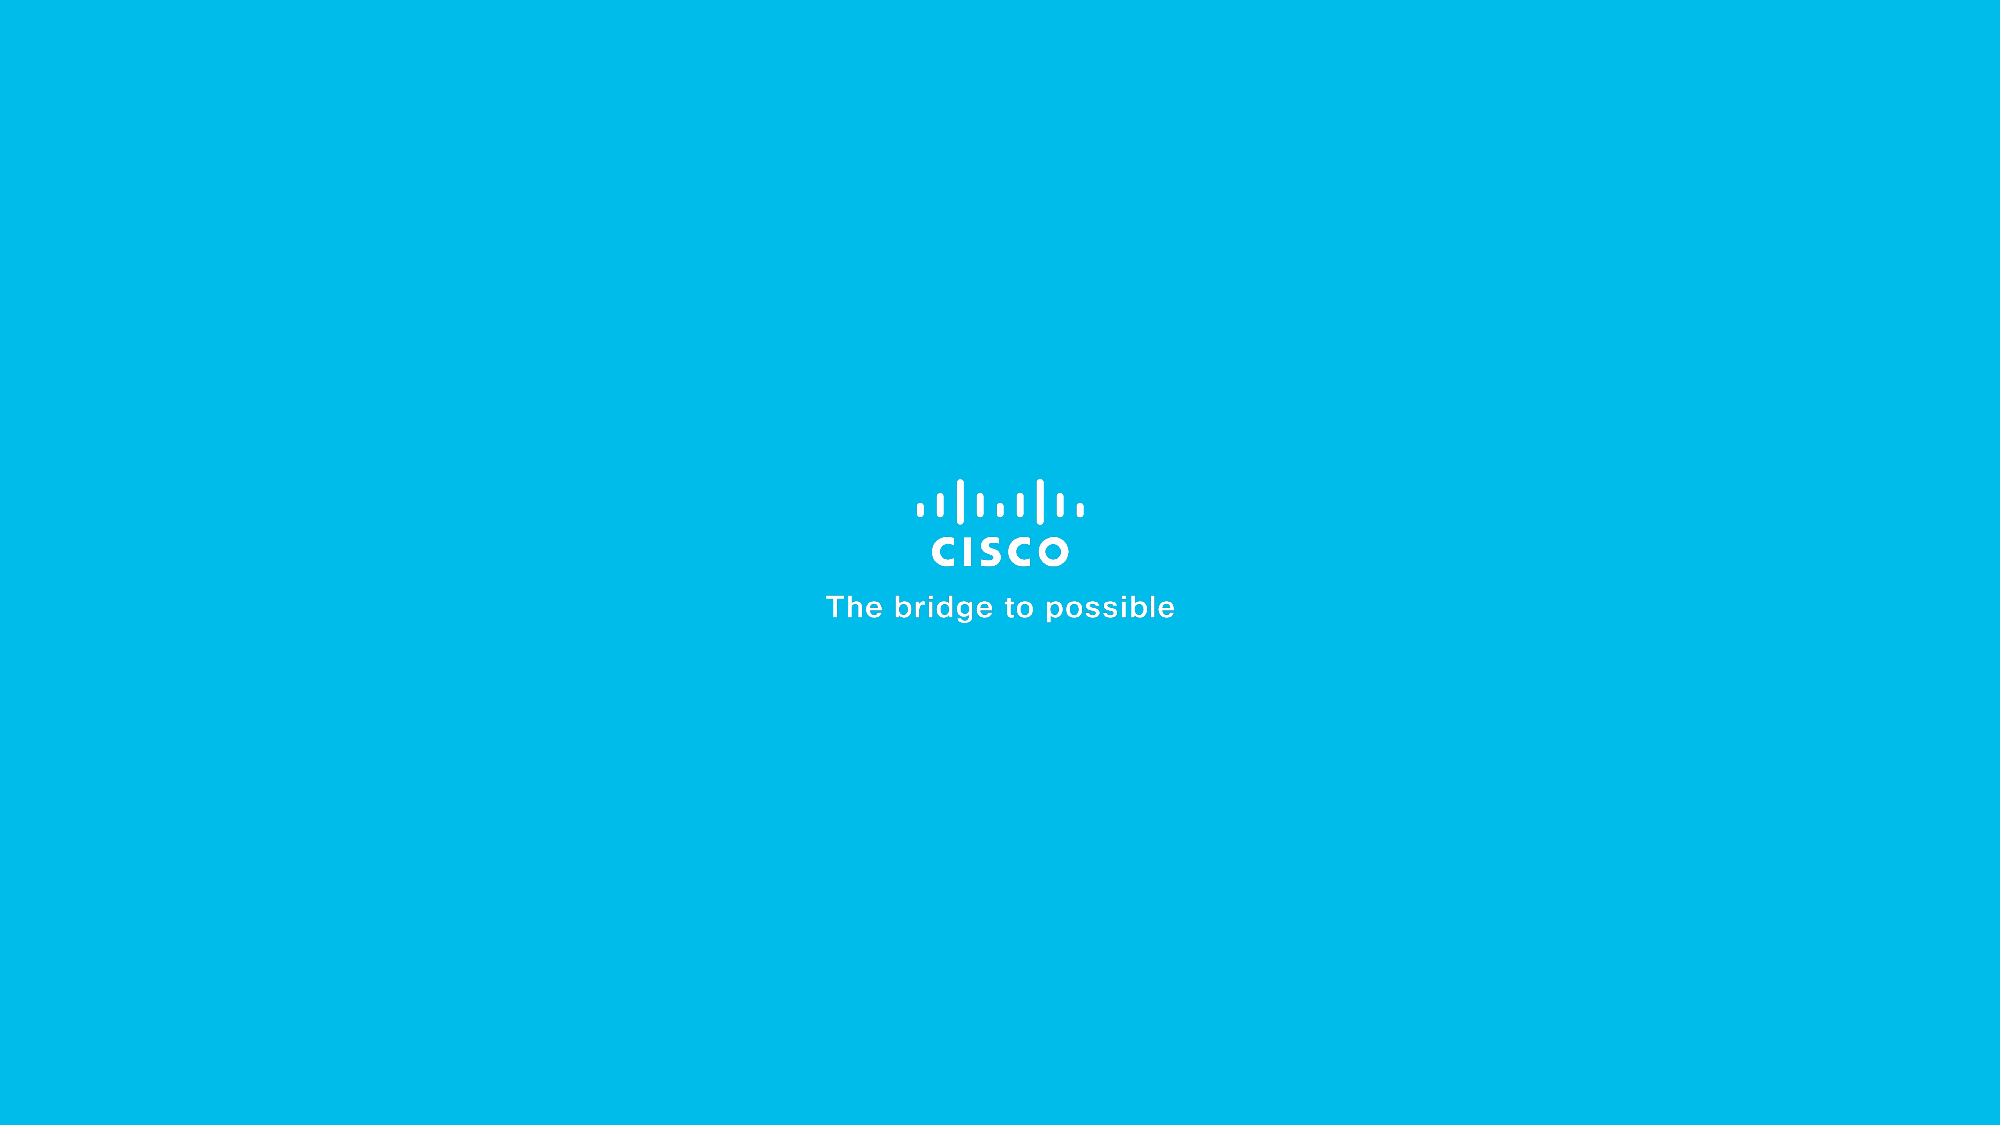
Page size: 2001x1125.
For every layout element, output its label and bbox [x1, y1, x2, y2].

picture [867, 603, 881, 617]
picture [957, 480, 963, 524]
picture [982, 537, 1000, 566]
picture [1132, 596, 1146, 617]
picture [1159, 602, 1173, 617]
picture [1087, 602, 1099, 617]
picture [827, 596, 843, 617]
picture [1048, 602, 1062, 622]
picture [957, 602, 972, 622]
picture [965, 538, 970, 565]
picture [917, 504, 923, 516]
picture [916, 602, 920, 617]
picture [1009, 537, 1029, 566]
picture [1067, 602, 1082, 617]
picture [896, 596, 911, 617]
picture [1057, 494, 1063, 516]
picture [937, 596, 952, 617]
picture [1104, 602, 1116, 617]
picture [849, 596, 854, 617]
picture [997, 504, 1003, 516]
picture [933, 537, 953, 566]
picture [1017, 493, 1023, 516]
picture [937, 494, 943, 517]
picture [1077, 504, 1083, 517]
picture [855, 602, 861, 617]
picture [1039, 538, 1068, 566]
picture [977, 602, 992, 617]
picture [1018, 602, 1032, 617]
picture [1037, 480, 1043, 524]
picture [1005, 599, 1013, 617]
picture [977, 494, 983, 516]
